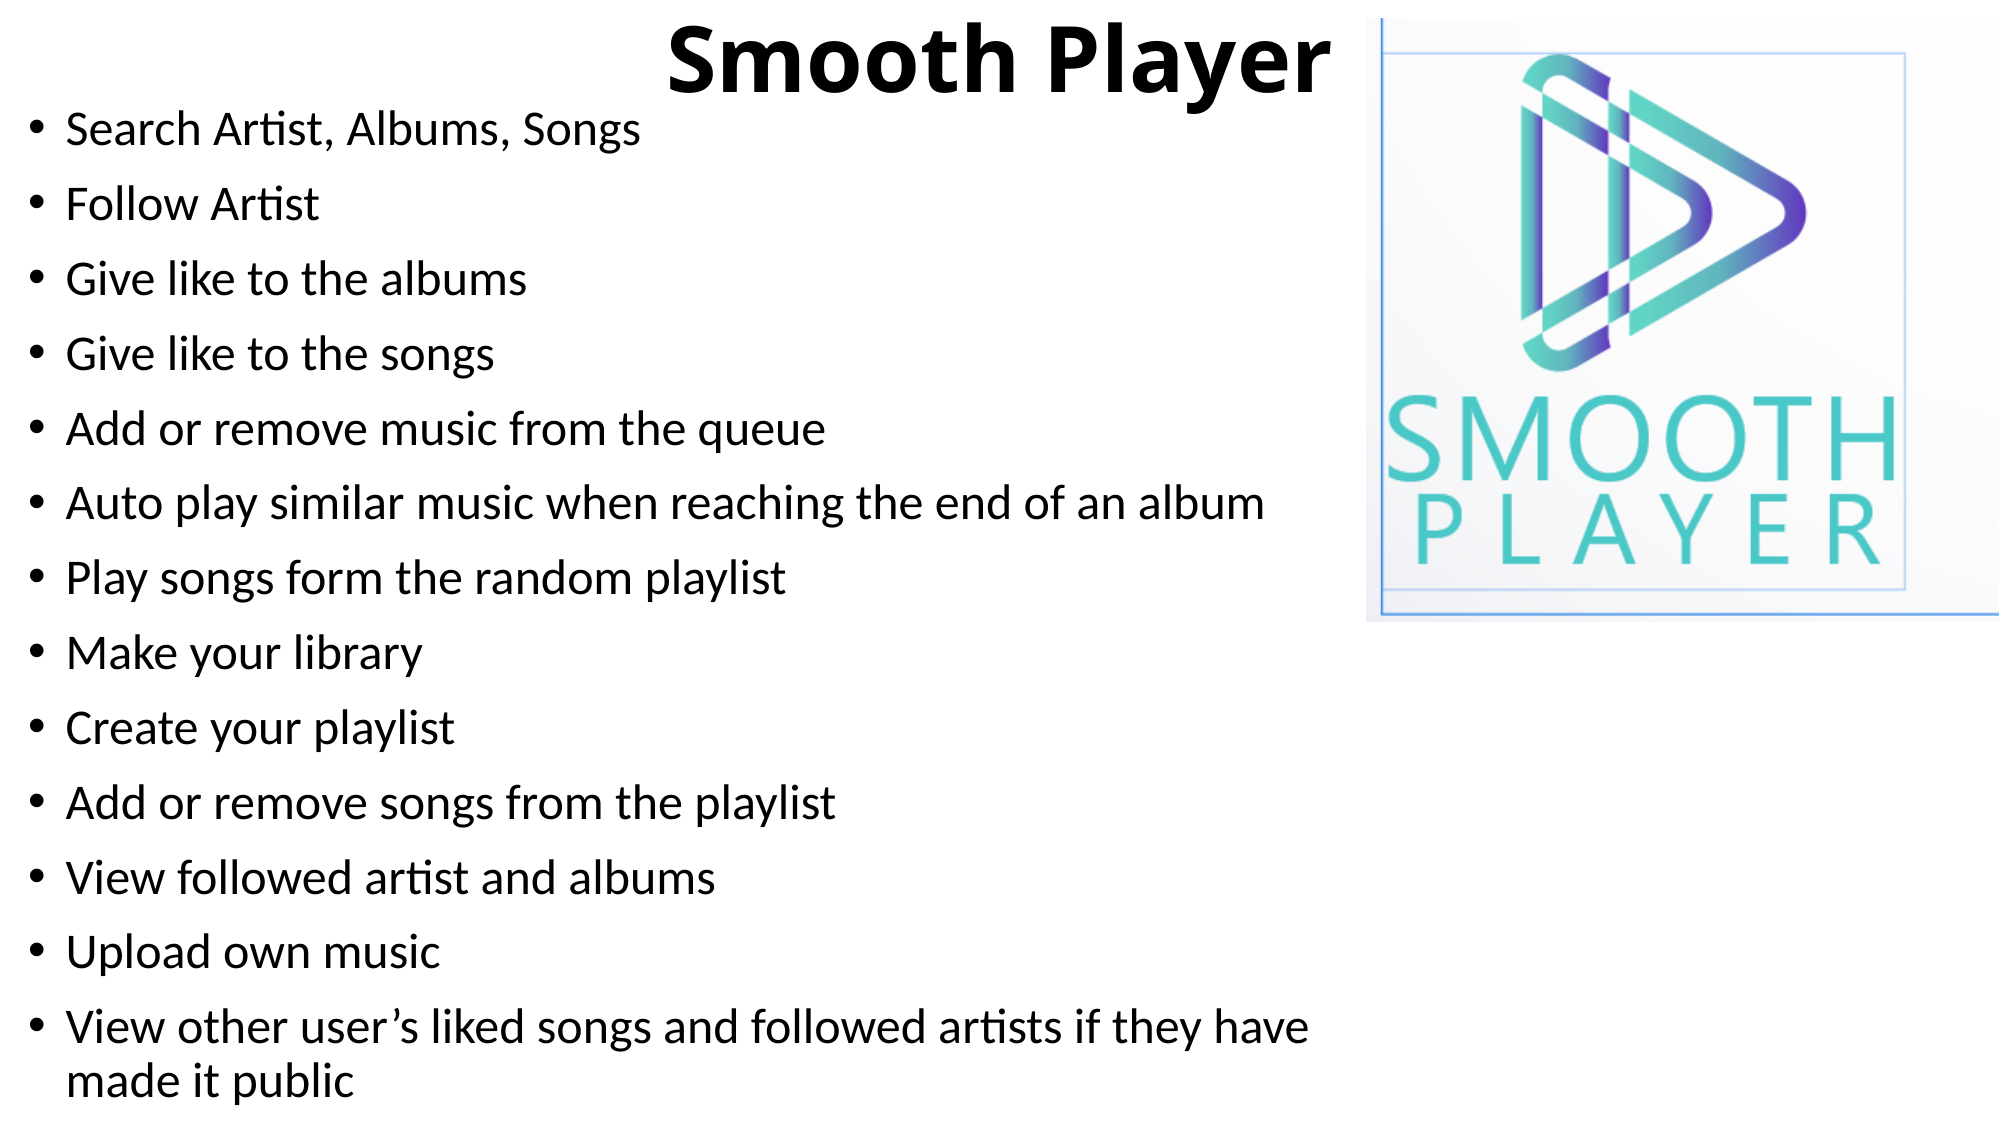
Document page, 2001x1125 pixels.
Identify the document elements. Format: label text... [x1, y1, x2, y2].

picture [1366, 18, 1999, 622]
list Search Artist, Albums, Songs Follow Artist Give like to the albums Give like to the songs Add or remove music from the queue Auto play similar music when reaching the end of an album Play songs form the random playlist Make your library Create your playlist Add or remove songs from the playlist View followed artist and albums Upload own music View other user’s liked songs and followed artists if they have made it public [13, 95, 1347, 1125]
title Smooth Player [633, 0, 1367, 127]
